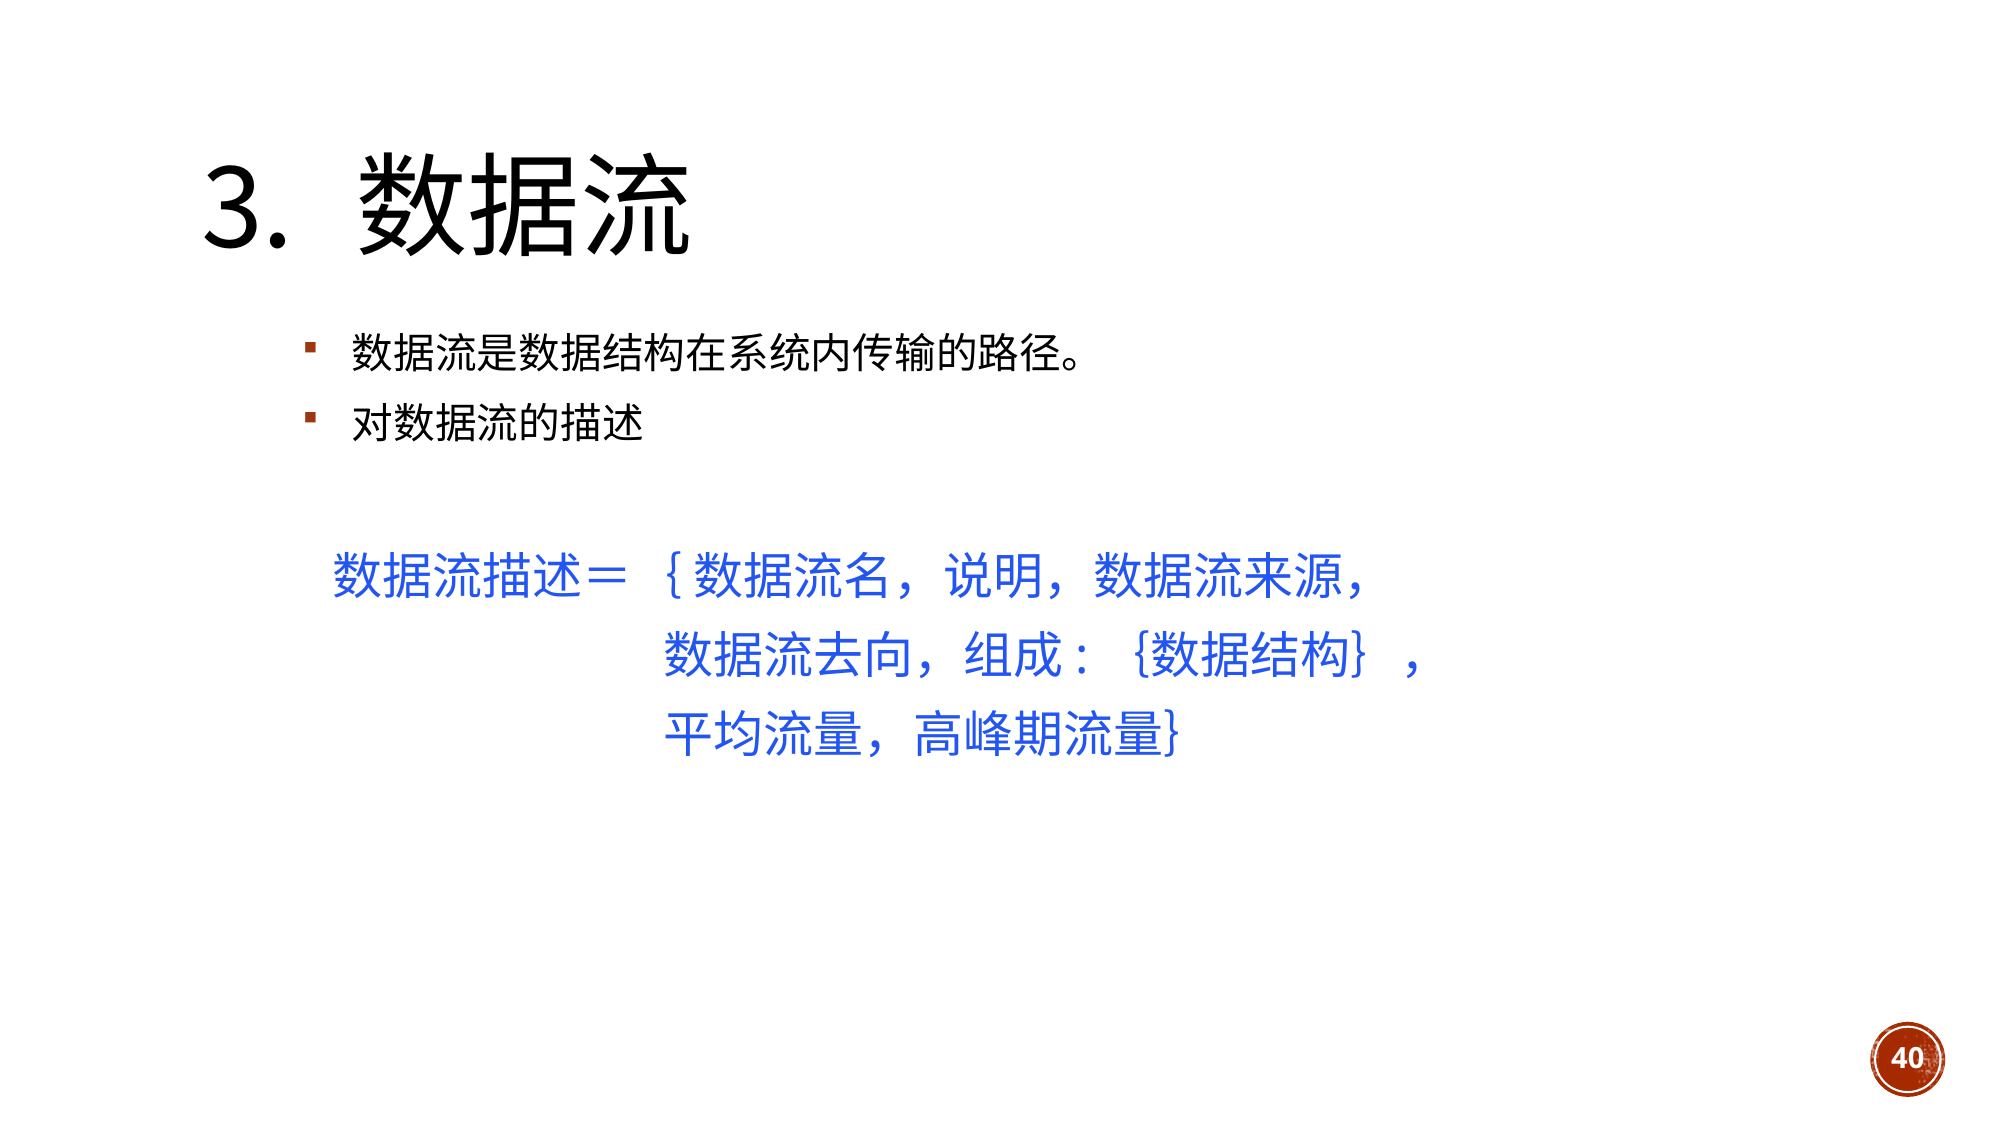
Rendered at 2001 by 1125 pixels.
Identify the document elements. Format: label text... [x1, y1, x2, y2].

list 数据流是数据结构在系统内传输的路径。 对数据流的描述 数据流描述＝｛ 数据流名，说明，数据流来源， 数据流去向，组成:｛数据结构｝， 平均流量，高峰期流量｝ [287, 324, 1713, 1000]
title ⒊ 数据流 [175, 79, 1826, 344]
slide_number 40 [1855, 1028, 1961, 1089]
